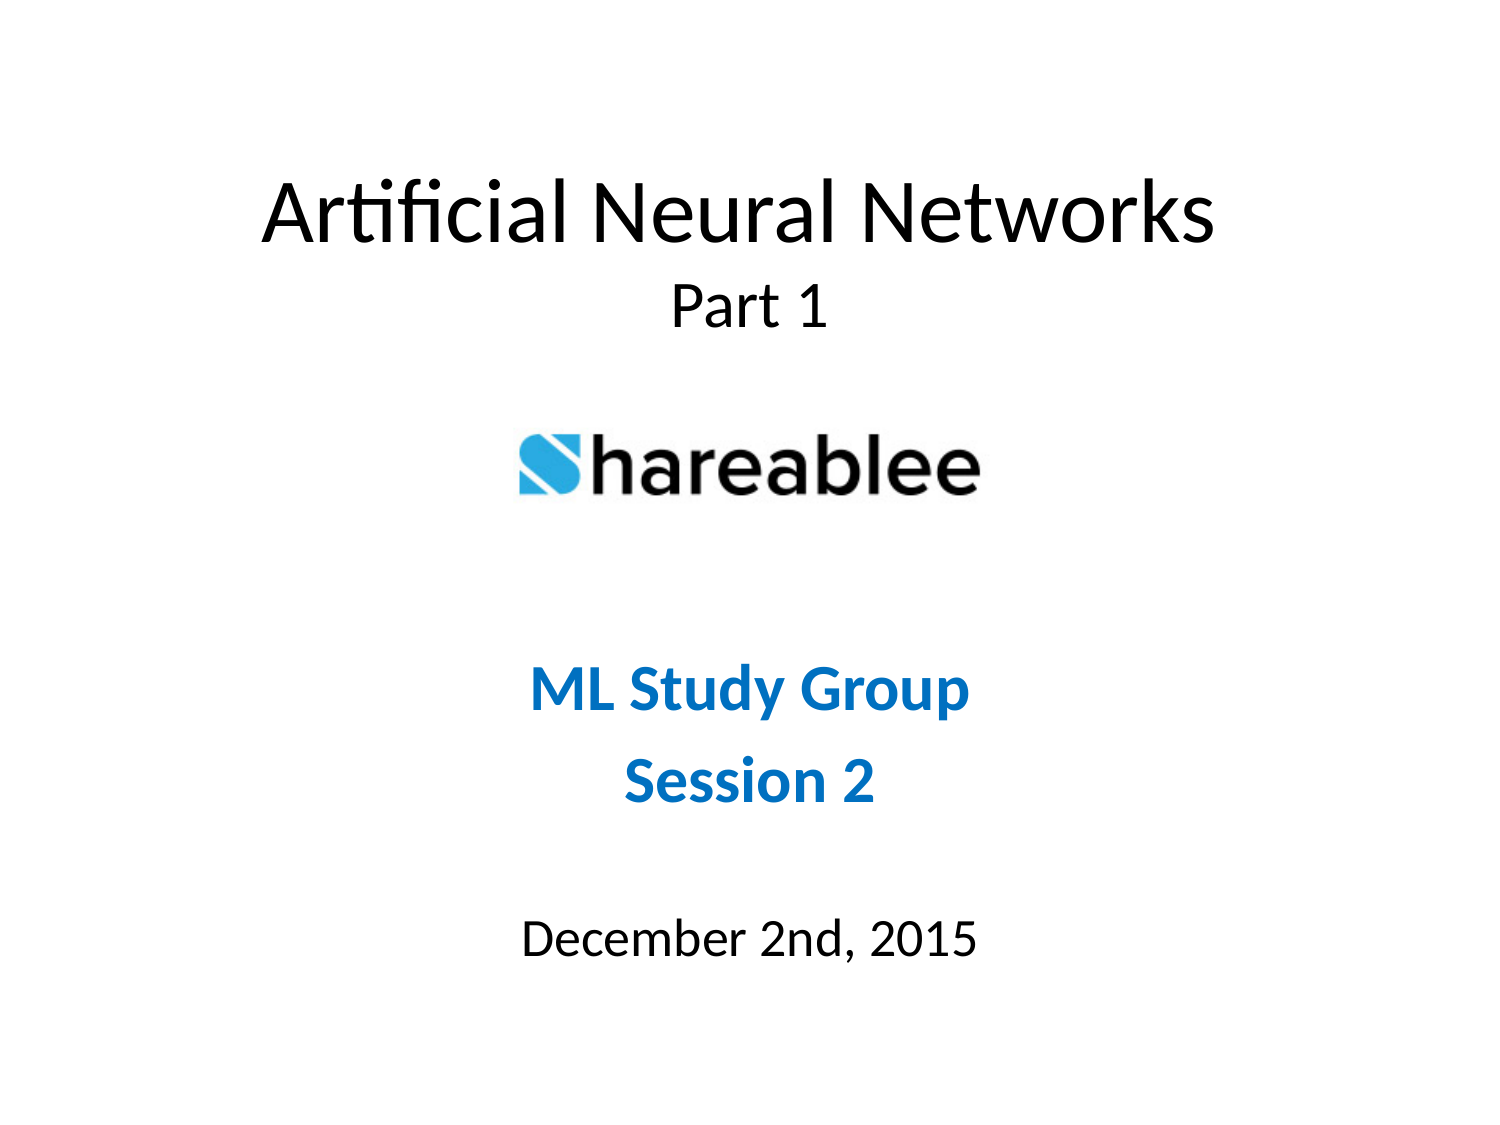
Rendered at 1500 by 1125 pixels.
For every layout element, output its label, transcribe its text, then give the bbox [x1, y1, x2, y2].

picture [476, 352, 1024, 588]
subtitle ML Study Group Session 2 December 2nd, 2015 [225, 637, 1275, 975]
title Artificial Neural Networks Part 1 [112, 125, 1388, 367]
